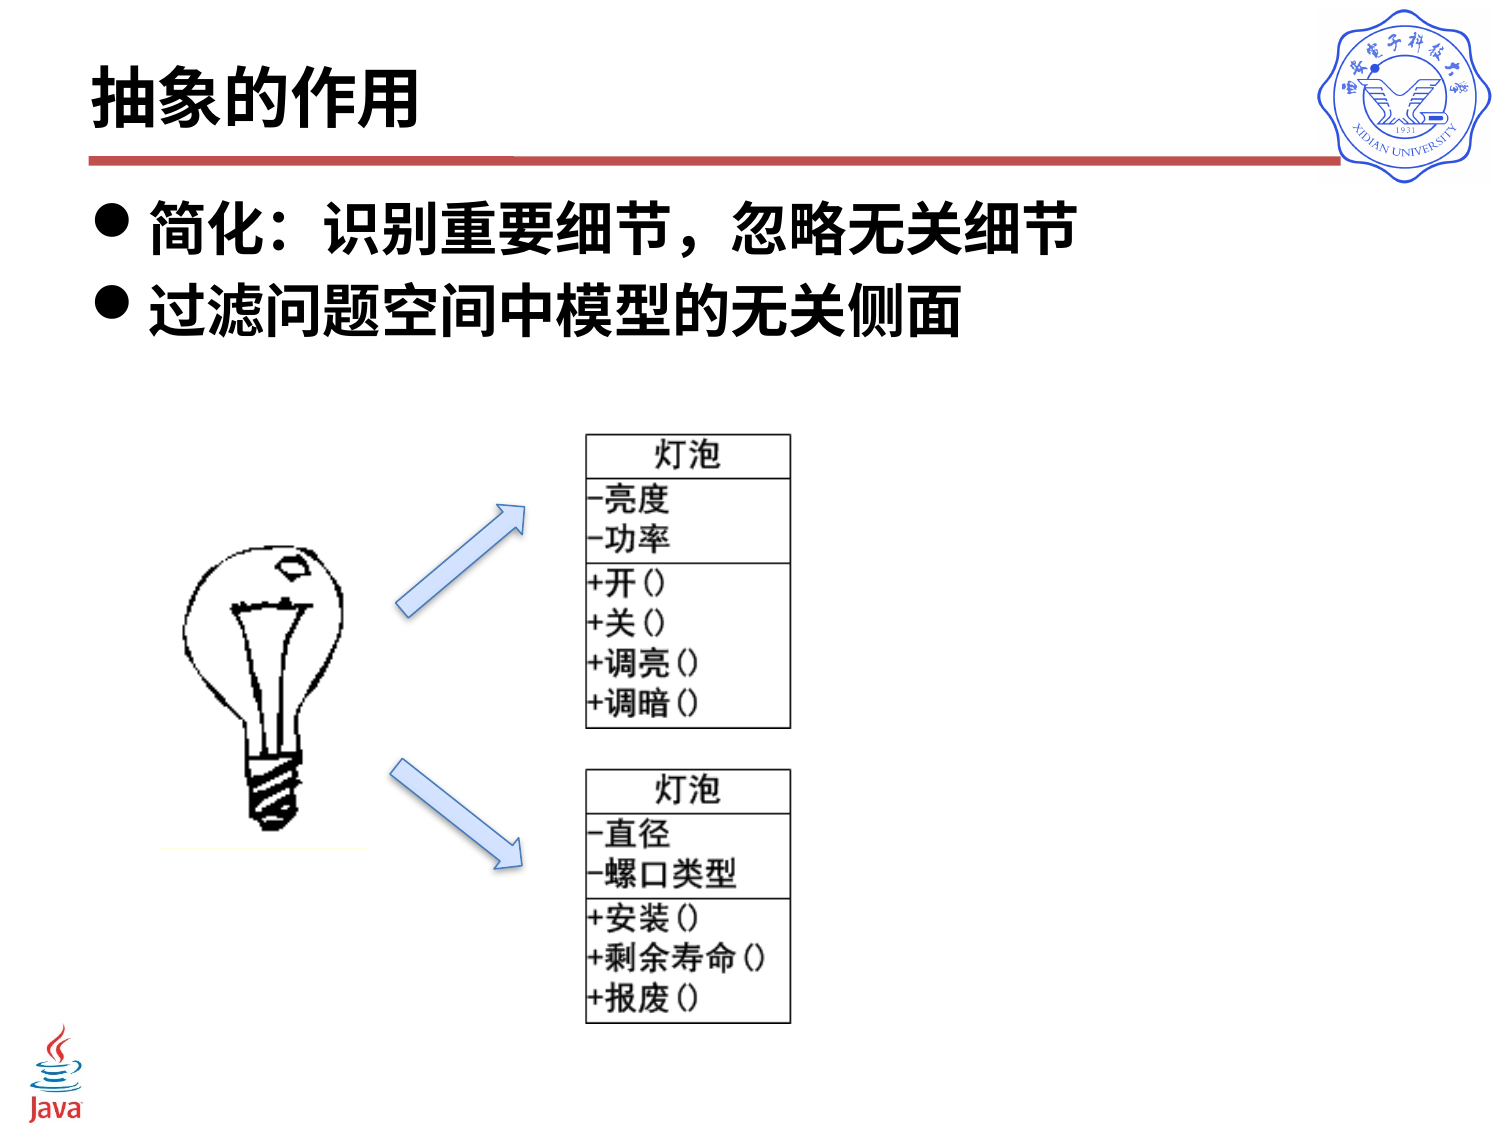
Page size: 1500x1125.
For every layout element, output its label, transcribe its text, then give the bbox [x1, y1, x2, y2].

picture [1316, 8, 1493, 185]
list 简化：识别重要细节，忽略无关细节 过滤问题空间中模型的无关侧面 [74, 184, 1426, 1059]
text_box [394, 503, 526, 619]
text_box [389, 757, 523, 870]
picture [584, 431, 793, 729]
picture [159, 521, 368, 850]
picture [5, 1023, 106, 1123]
title 抽象的作用 [74, 30, 1426, 162]
picture [584, 766, 793, 1024]
